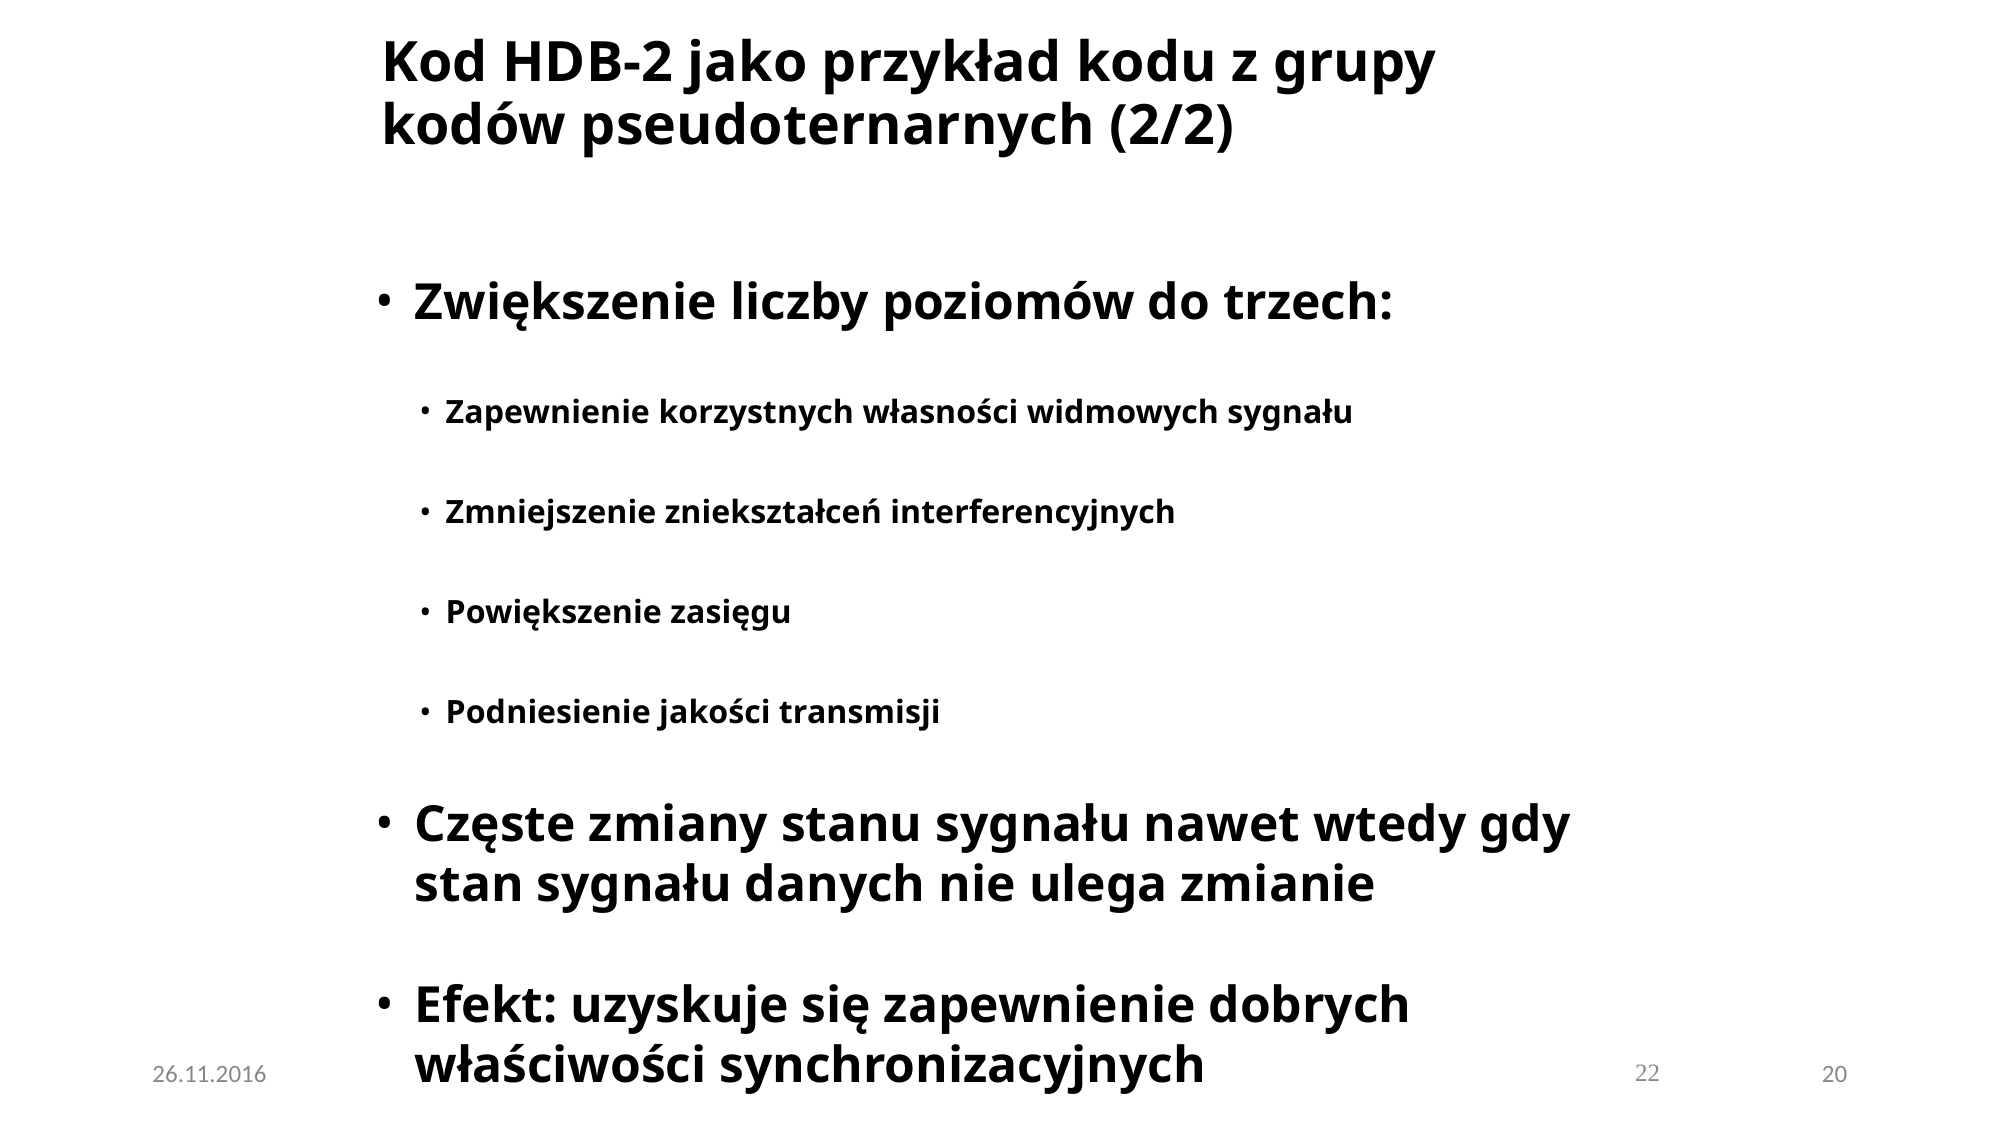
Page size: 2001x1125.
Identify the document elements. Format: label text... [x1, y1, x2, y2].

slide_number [137, 1042, 588, 1103]
text_box Zwiększenie liczby poziomów do trzech: Zapewnienie korzystnych własności widmowych sygnału Zmniejszenie zniekształceń interferencyjnych Powiększenie zasięgu Podniesienie jakości transmisji Częste zmiany stanu sygnału nawet wtedy gdy stan sygnału danych nie ulega zmianie Efekt: uzyskuje się zapewnienie dobrych właściwości synchronizacyjnych [331, 269, 1669, 1107]
slide_number 20 [1412, 1042, 1863, 1103]
title Kod HDB-2 jako przykład kodu z grupy kodów pseudoternarnych (2/2) [381, 0, 1619, 188]
